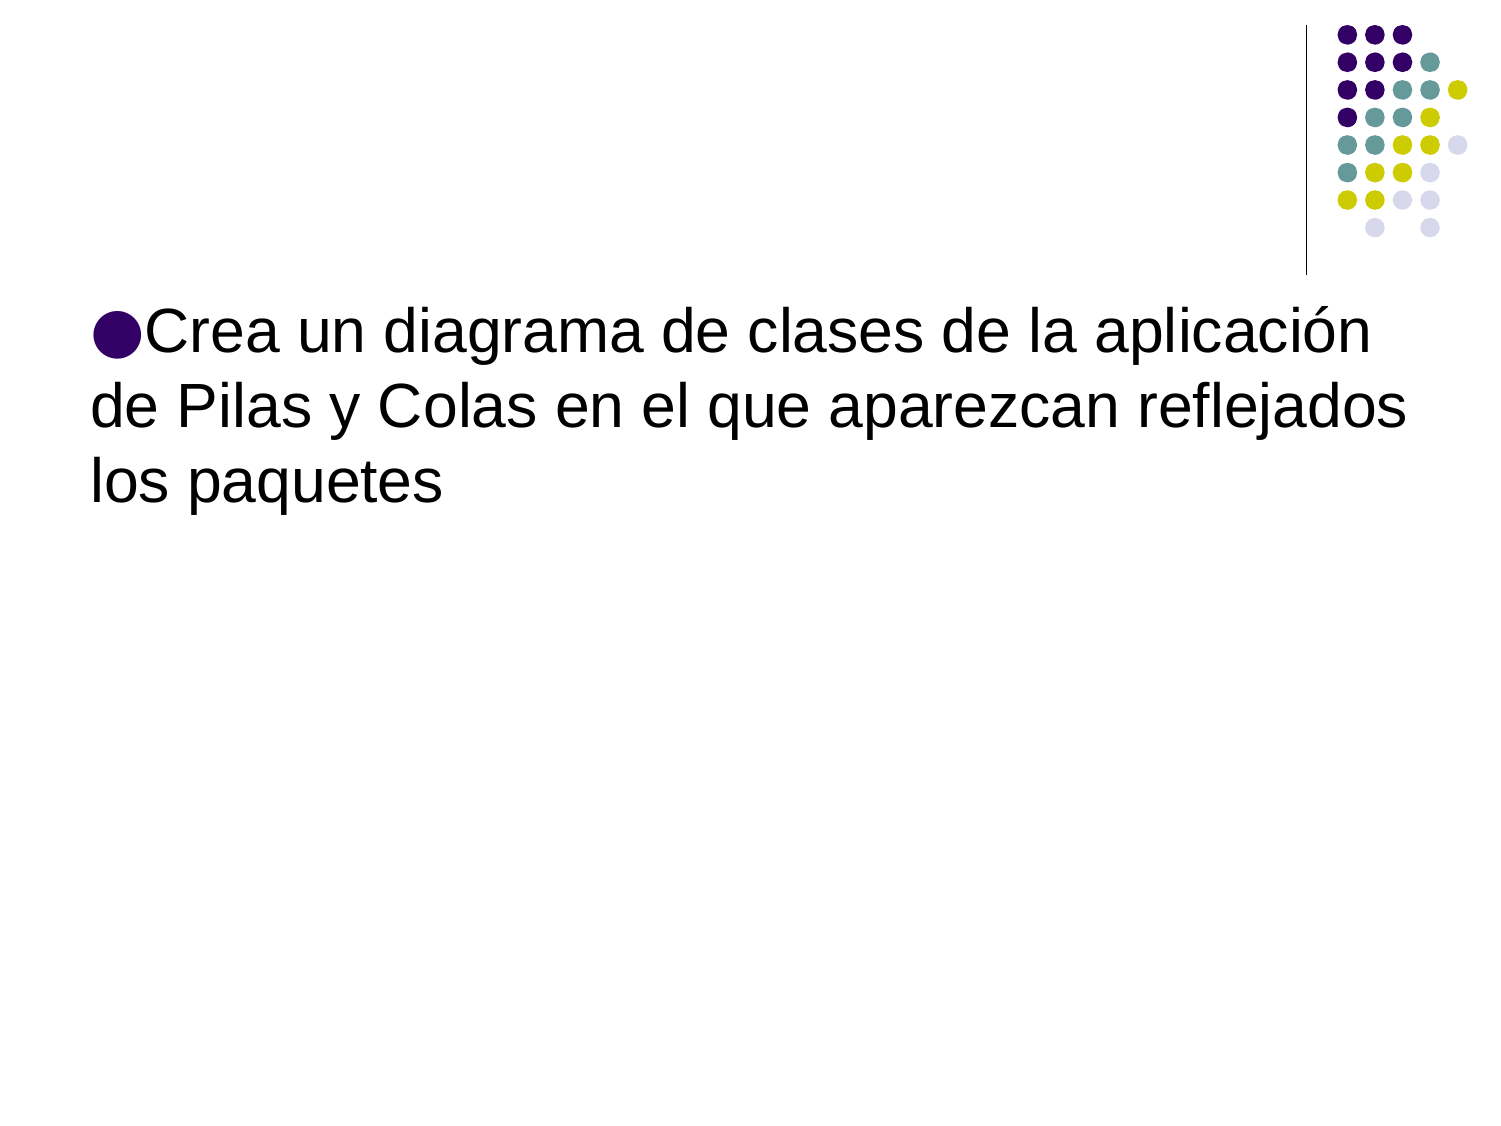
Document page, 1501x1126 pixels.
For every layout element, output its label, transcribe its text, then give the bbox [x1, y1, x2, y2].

list Crea un diagrama de clases de la aplicación de Pilas y Colas en el que aparezcan reflejados los paquetes [75, 282, 1426, 1006]
